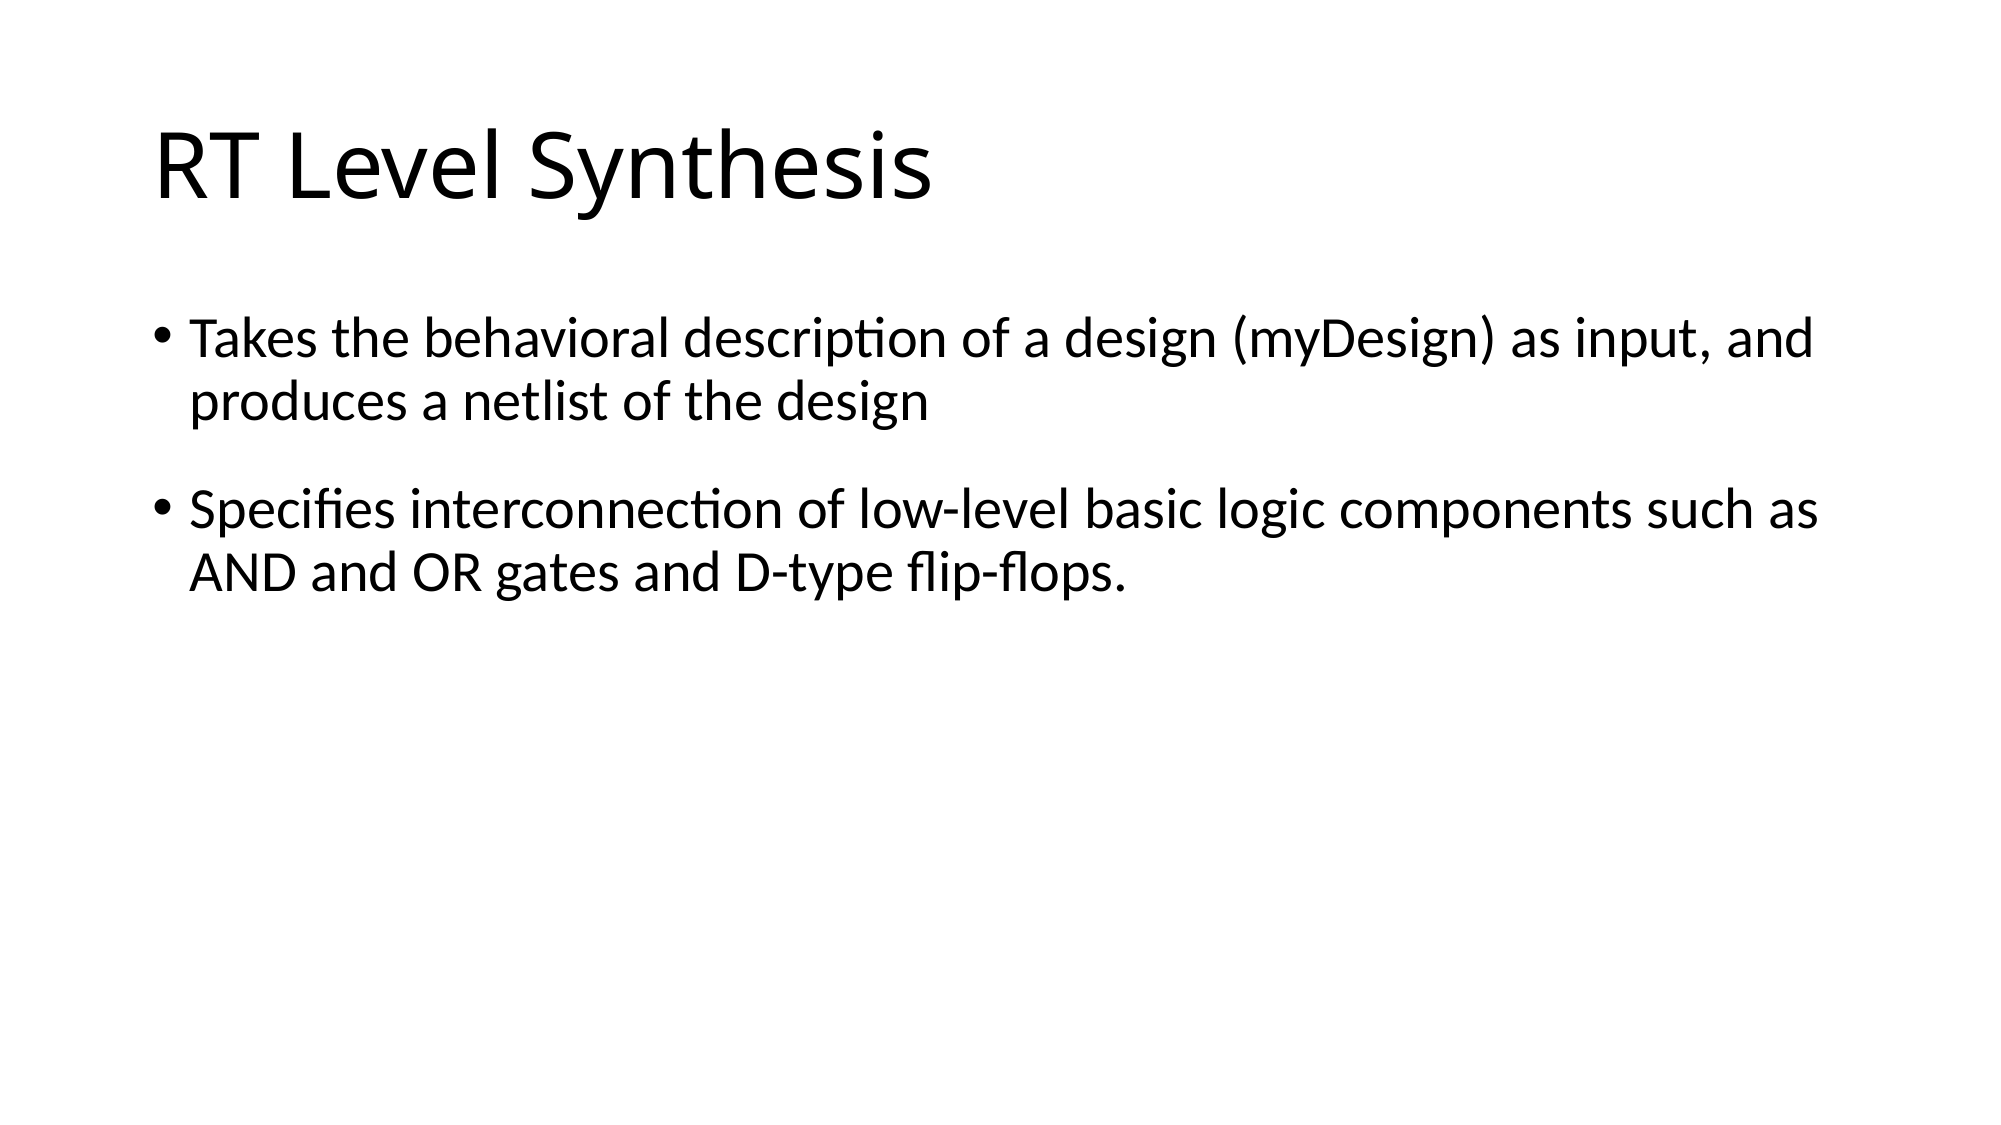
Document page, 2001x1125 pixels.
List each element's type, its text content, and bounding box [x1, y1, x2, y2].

title RT Level Synthesis [137, 59, 1863, 278]
list Takes the behavioral description of a design (myDesign) as input, and produces a netlist of the design Specifies interconnection of low-level basic logic components such as AND and OR gates and D-type flip-flops. [137, 299, 1863, 1014]
